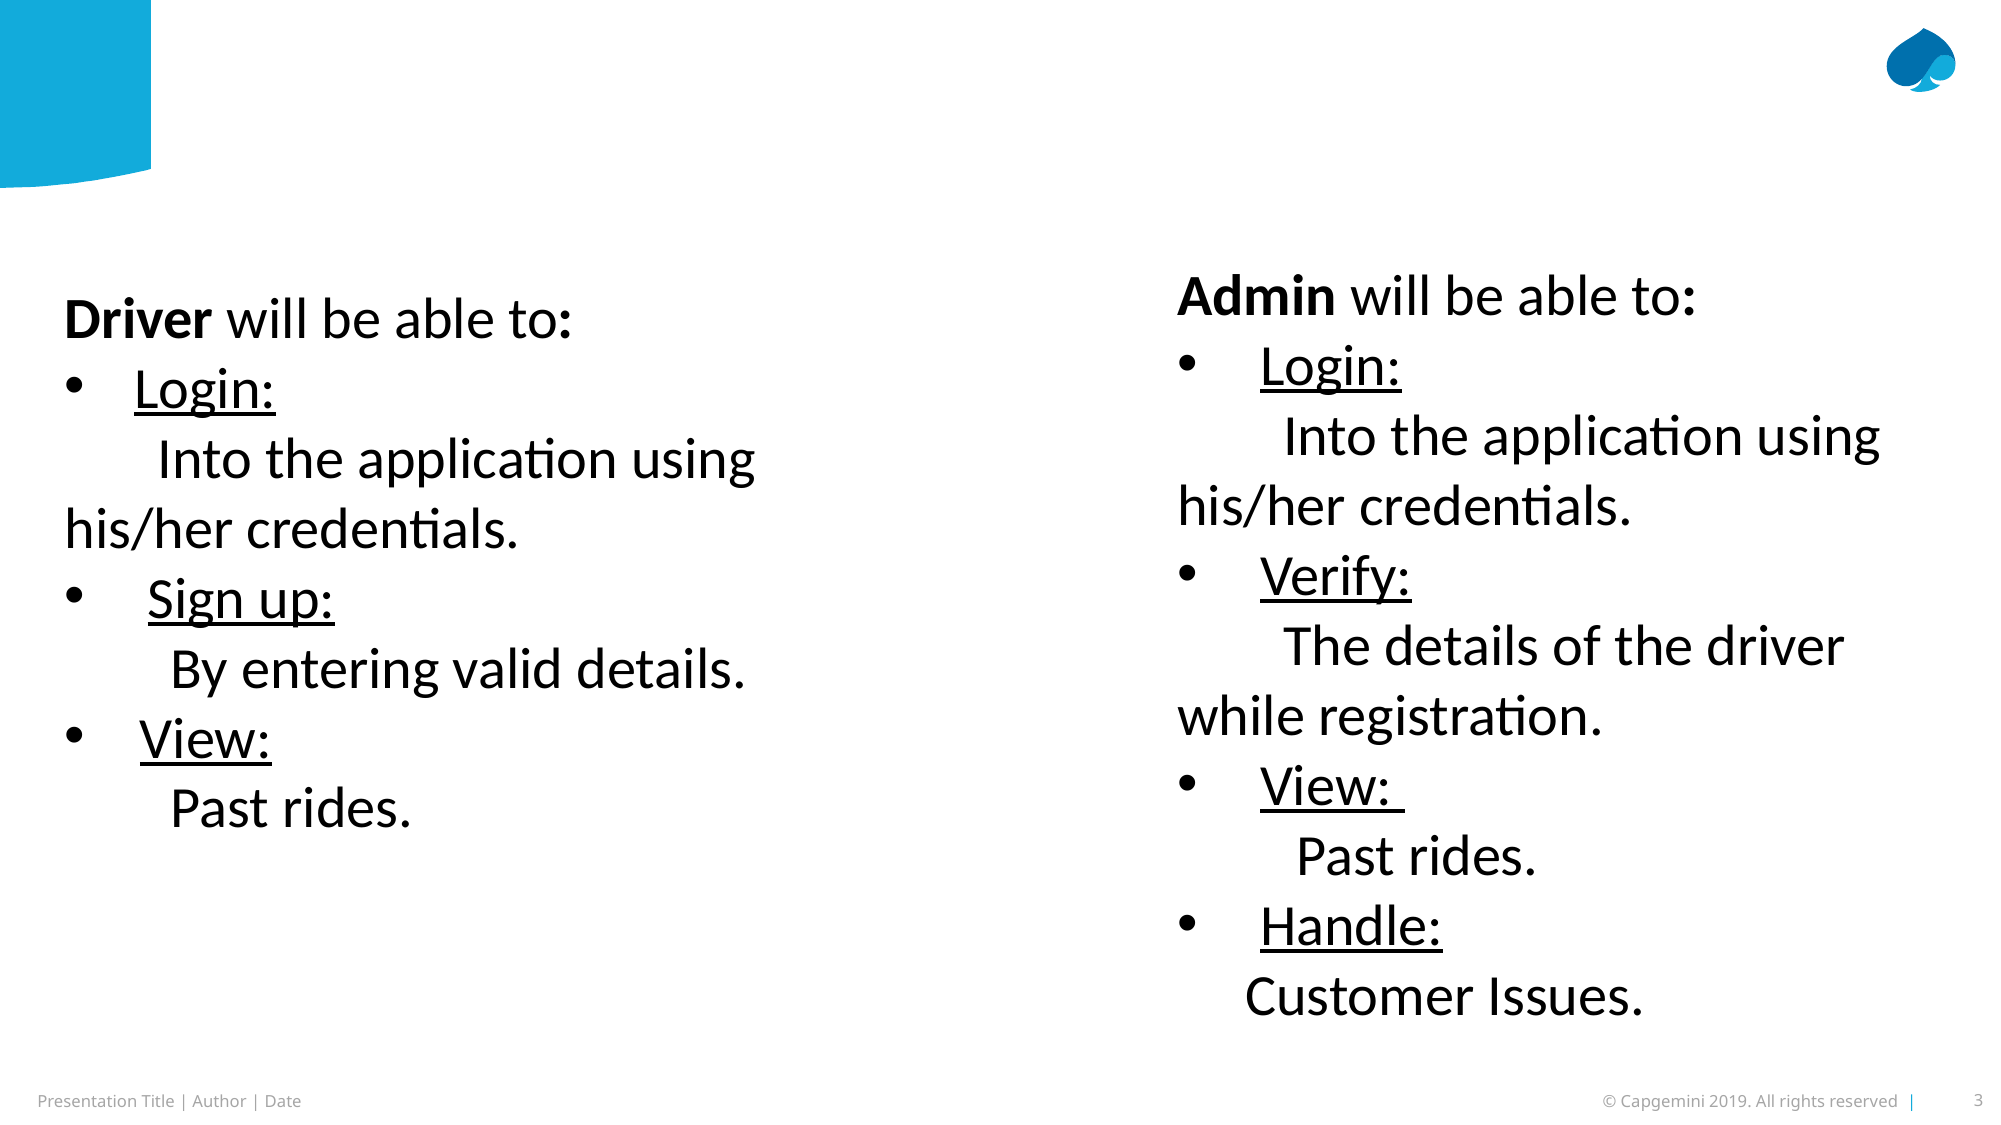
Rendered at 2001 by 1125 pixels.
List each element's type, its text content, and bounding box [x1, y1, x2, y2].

text_box Driver will be able to: Login: Into the application using his/her credentials. Sign up: By entering valid details. View: Past rides. [50, 62, 838, 892]
text_box Admin will be able to: Login: Into the application using his/her credentials. Verify: The details of the driver while registration. View: Past rides. Handle: Customer Issues. [1162, 249, 1925, 1080]
